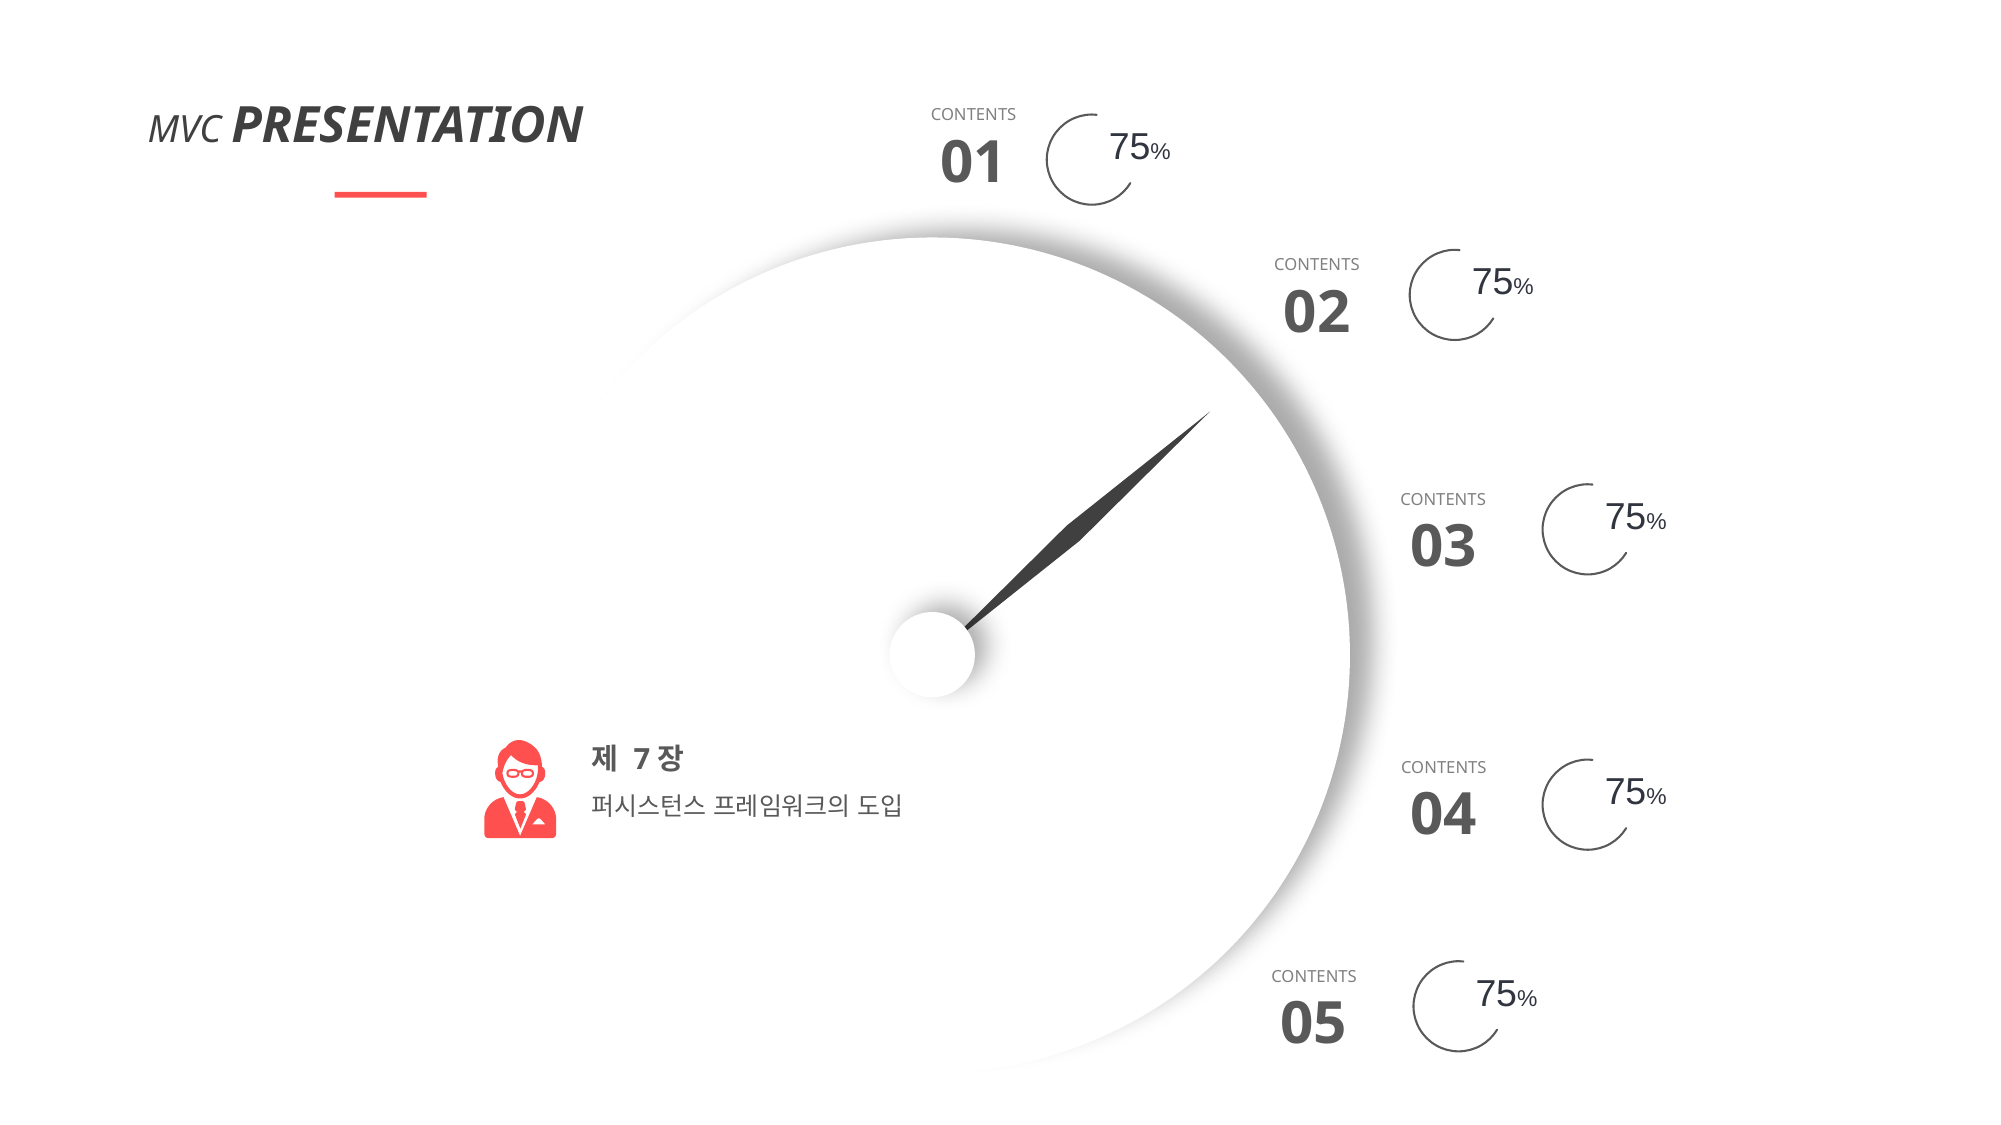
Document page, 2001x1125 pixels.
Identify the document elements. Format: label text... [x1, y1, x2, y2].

text_box [1409, 249, 1494, 341]
text_box CONTENTS 03 [1343, 471, 1543, 586]
text_box 제 7장 퍼시스턴스 프레임워크의 도입 [576, 715, 1115, 828]
text_box CONTENTS 02 [1217, 236, 1417, 352]
text_box 75% [1454, 249, 1551, 310]
text_box [1046, 113, 1131, 206]
text_box [334, 191, 428, 199]
text_box [1542, 483, 1627, 575]
text_box [888, 610, 976, 699]
text_box [1412, 960, 1498, 1052]
text_box [513, 236, 1351, 1074]
text_box MVC PRESENTATION [20, 55, 711, 161]
text_box 75% [1587, 484, 1684, 544]
text_box CONTENTS 04 [1344, 739, 1544, 854]
text_box 75% [1091, 114, 1188, 175]
text_box [985, 410, 1211, 612]
text_box 75% [1587, 759, 1684, 820]
text_box CONTENTS 05 [1214, 948, 1414, 1063]
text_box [484, 740, 557, 839]
text_box CONTENTS 01 [874, 86, 1074, 202]
text_box 75% [1458, 961, 1555, 1021]
text_box [1542, 759, 1627, 851]
